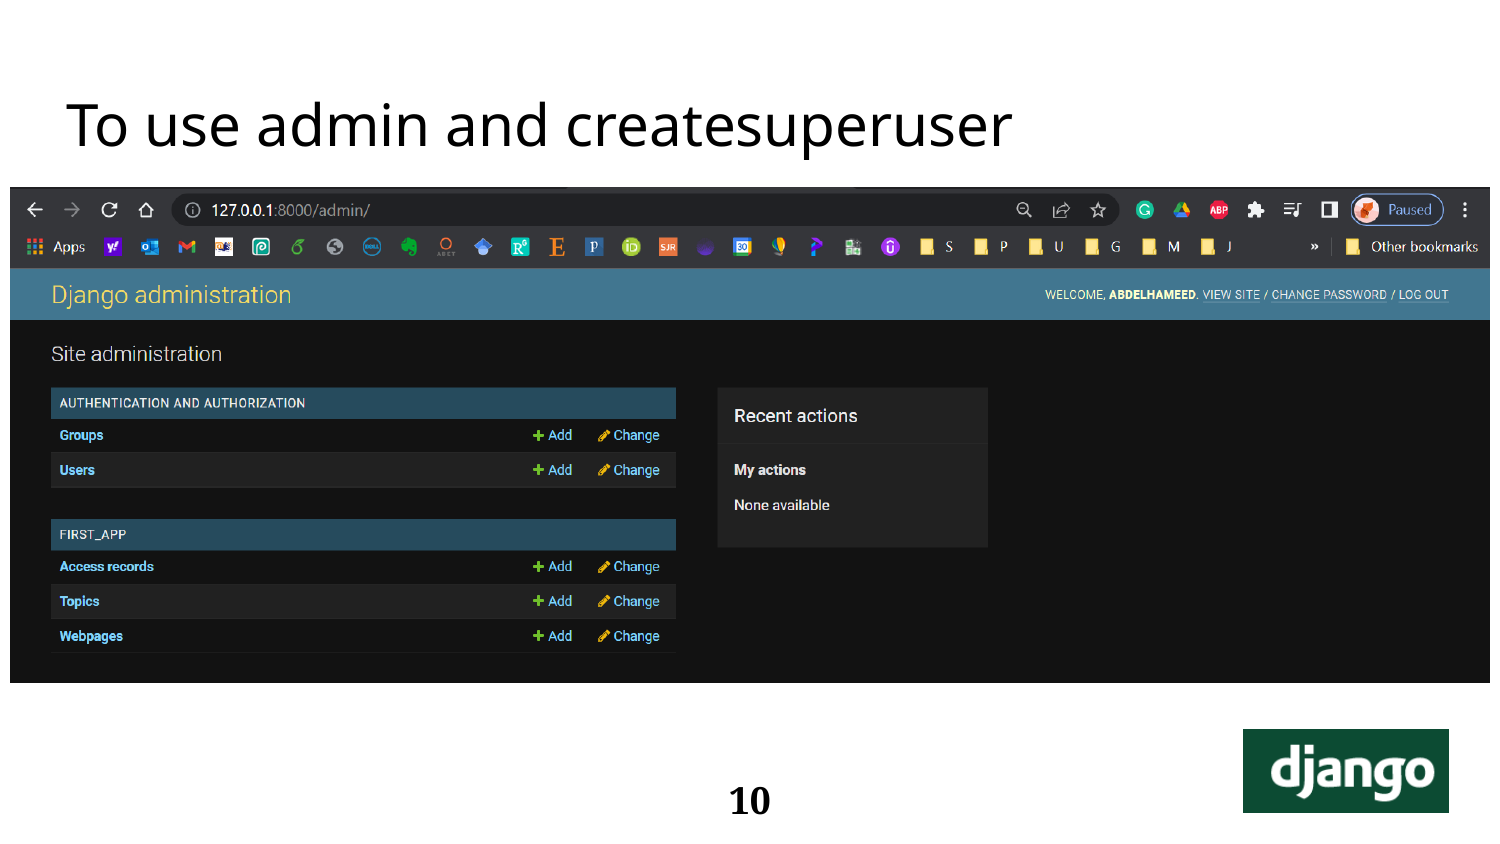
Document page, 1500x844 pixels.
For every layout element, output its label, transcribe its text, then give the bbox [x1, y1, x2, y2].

picture [9, 186, 1491, 683]
text_box 10 [575, 756, 925, 835]
title To use admin and createsuperuser [51, 72, 1449, 167]
picture [1243, 729, 1450, 814]
